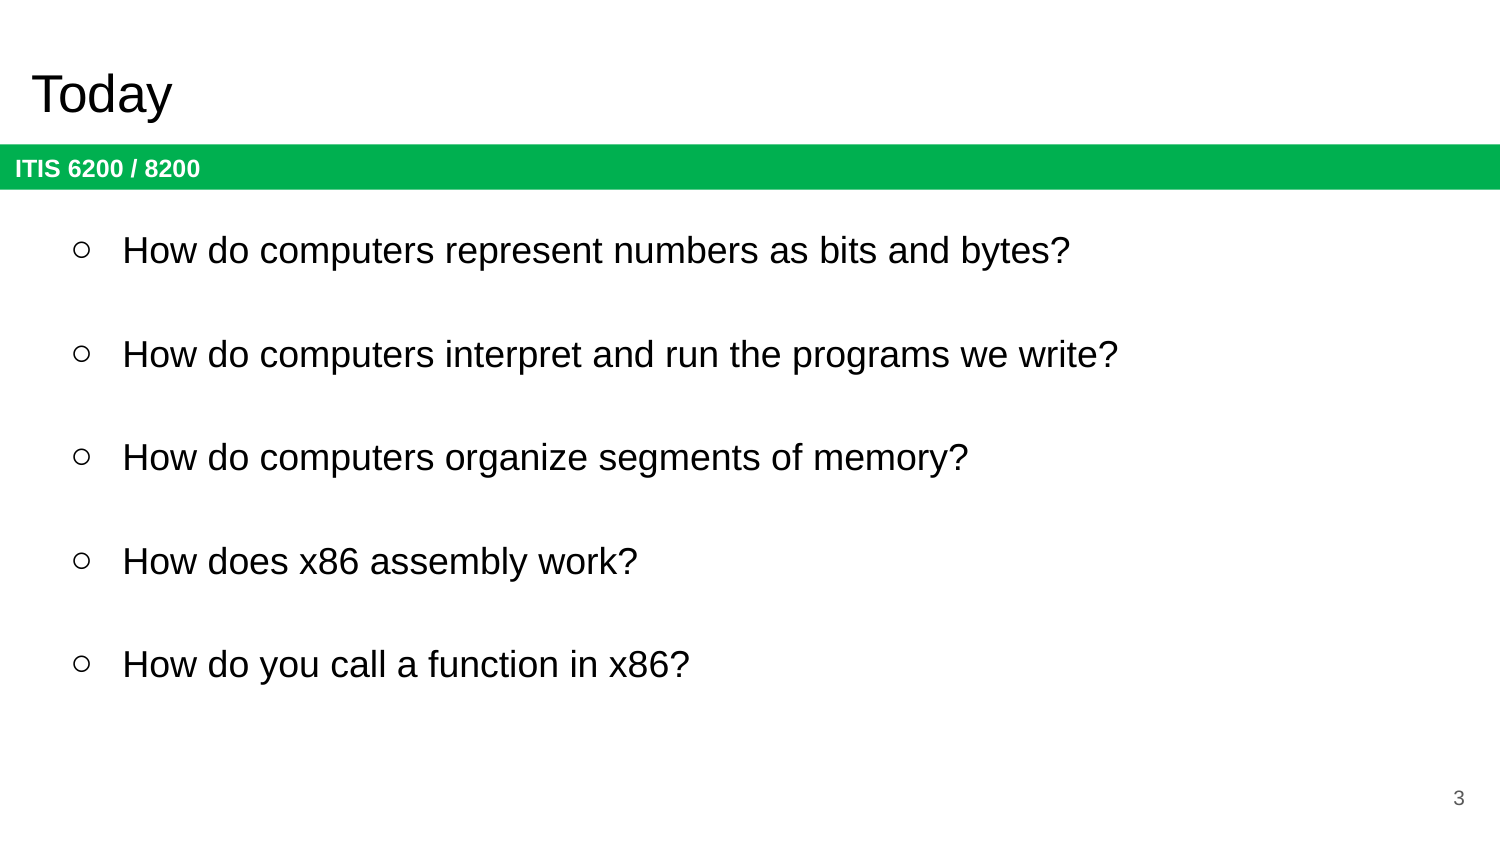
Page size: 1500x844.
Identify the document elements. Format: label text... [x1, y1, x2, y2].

slide_number 3 [1389, 764, 1480, 830]
list How do computers represent numbers as bits and bytes? How do computers interpret and run the programs we write? How do computers organize segments of memory? How does x86 assembly work? How do you call a function in x86? [32, 204, 1431, 823]
title Today [16, 44, 1415, 139]
